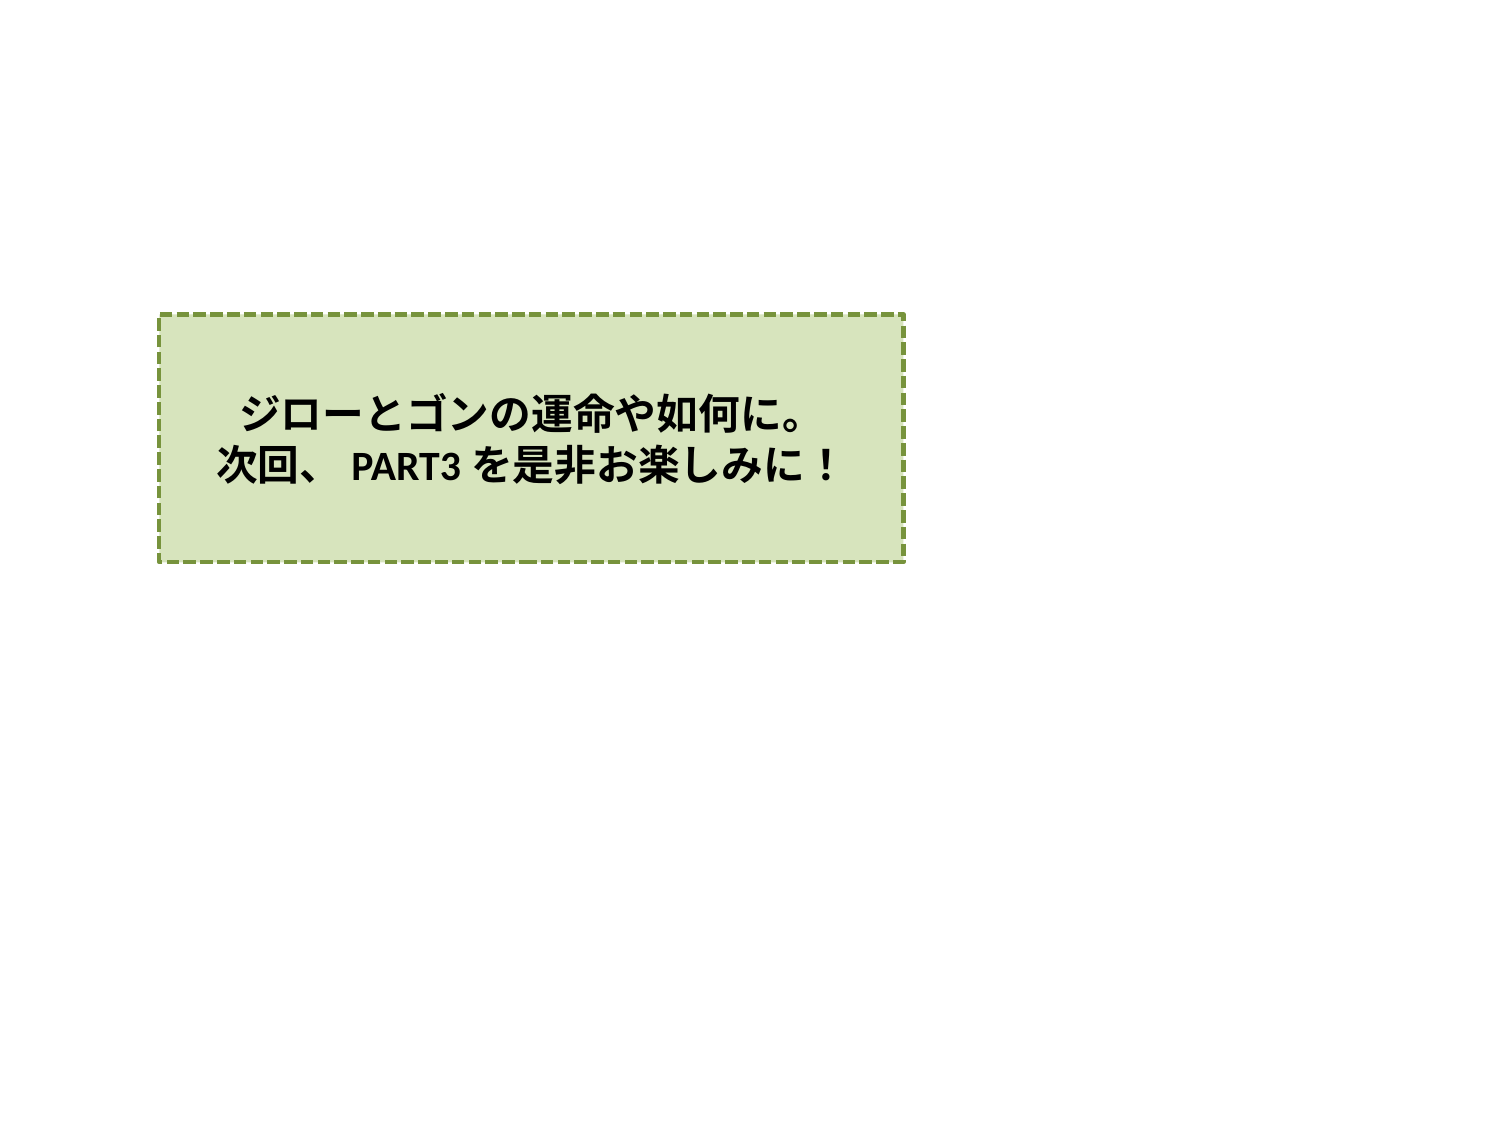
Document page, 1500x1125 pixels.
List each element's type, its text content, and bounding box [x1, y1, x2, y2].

text_box ジローとゴンの運命や如何に。 次回、PART3を是非お楽しみに！ [157, 312, 906, 564]
